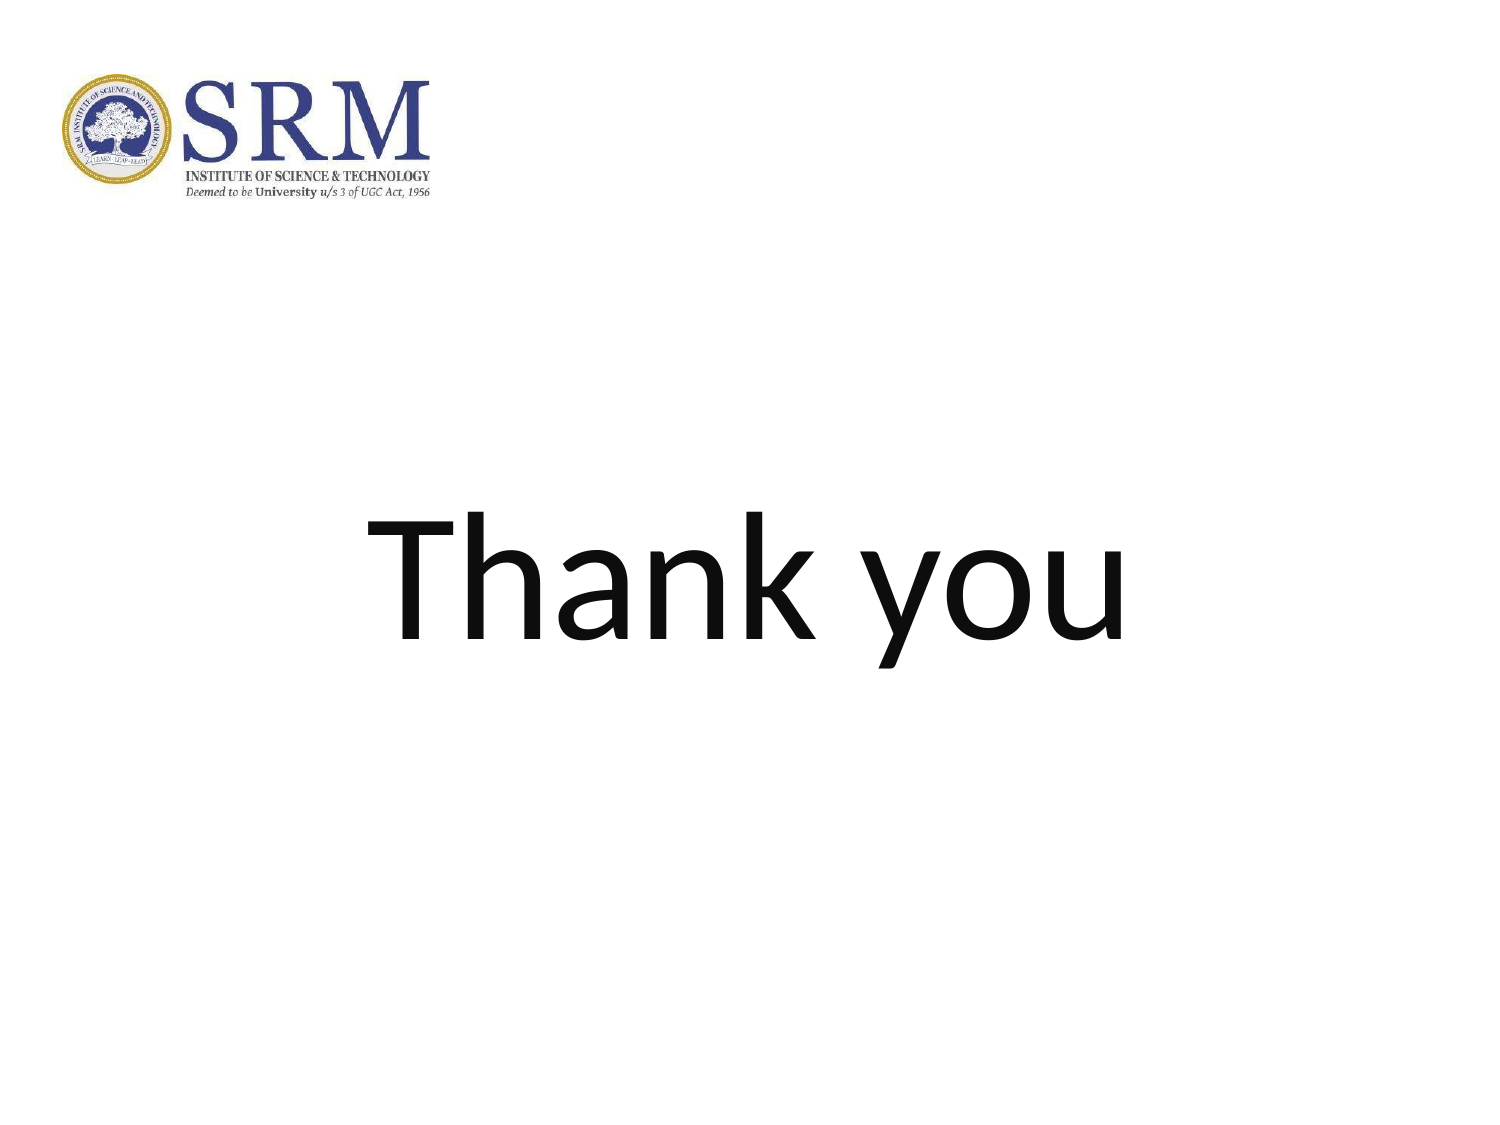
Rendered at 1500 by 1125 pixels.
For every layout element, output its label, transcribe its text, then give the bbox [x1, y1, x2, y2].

list Thank you [75, 262, 1425, 1005]
picture [62, 74, 430, 200]
